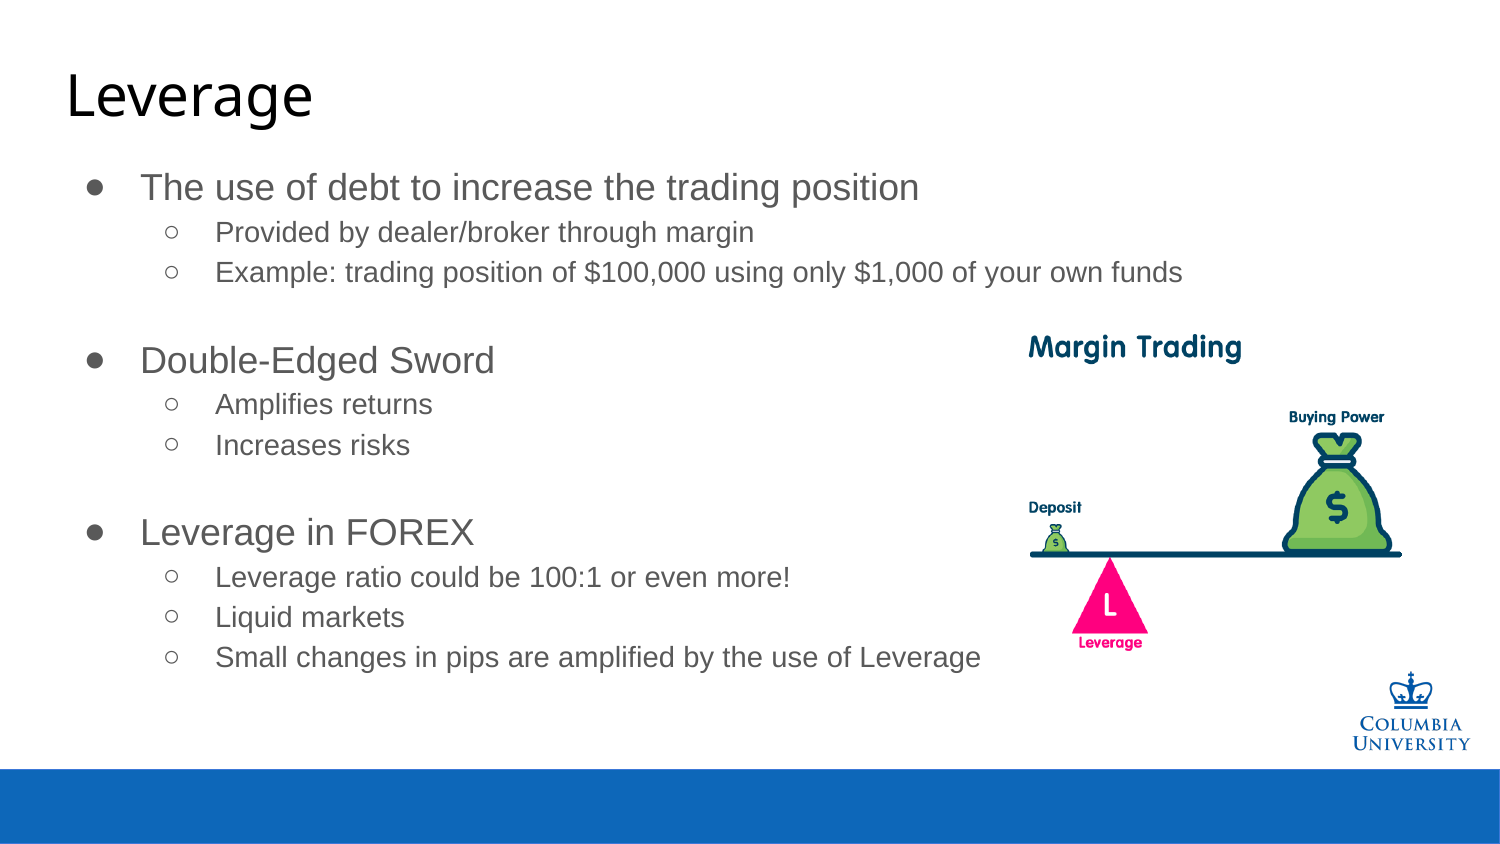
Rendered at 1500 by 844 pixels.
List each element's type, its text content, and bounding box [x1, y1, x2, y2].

list The use of debt to increase the trading position Provided by dealer/broker through margin Example: trading position of $100,000 using only $1,000 of your own funds Double-Edged Sword Amplifies returns Increases risks Leverage in FOREX Leverage ratio could be 100:1 or even more! Liquid markets Small changes in pips are amplified by the use of Leverage [50, 141, 1448, 703]
picture [1002, 319, 1429, 655]
title Leverage [50, 43, 1448, 138]
picture [1350, 650, 1472, 771]
